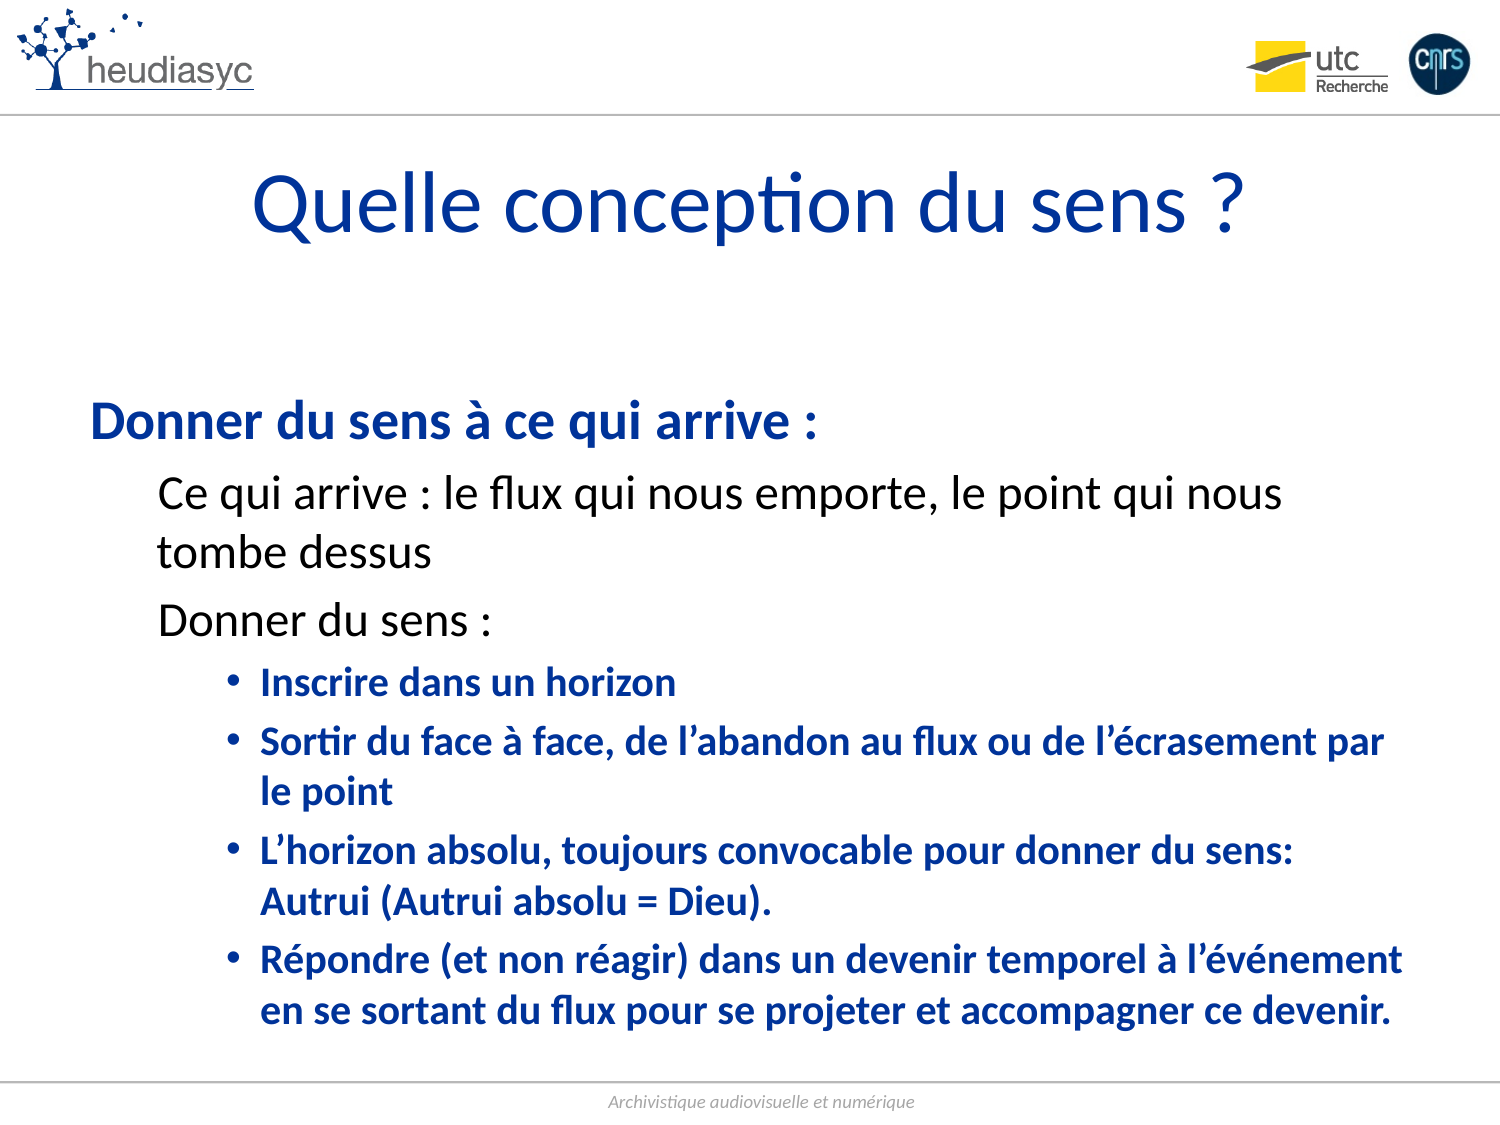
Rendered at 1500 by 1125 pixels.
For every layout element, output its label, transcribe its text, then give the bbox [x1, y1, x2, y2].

picture [17, 8, 254, 90]
title Quelle conception du sens ? [75, 138, 1425, 256]
picture [1399, 31, 1478, 98]
picture [1246, 41, 1388, 92]
list Donner du sens à ce qui arrive : Ce qui arrive : le flux qui nous emporte, le point qui nous tombe dessus Donner du sens : Inscrire dans un horizon Sortir du face à face, de l’abandon au flux ou de l’écrasement par le point L’horizon absolu, toujours convocable pour donner du sens: Autrui (Autrui absolu = Dieu). Répondre (et non réagir) dans un devenir temporel à l’événement en se sortant du flux pour se projeter et accompagner ce devenir. [75, 297, 1425, 1059]
